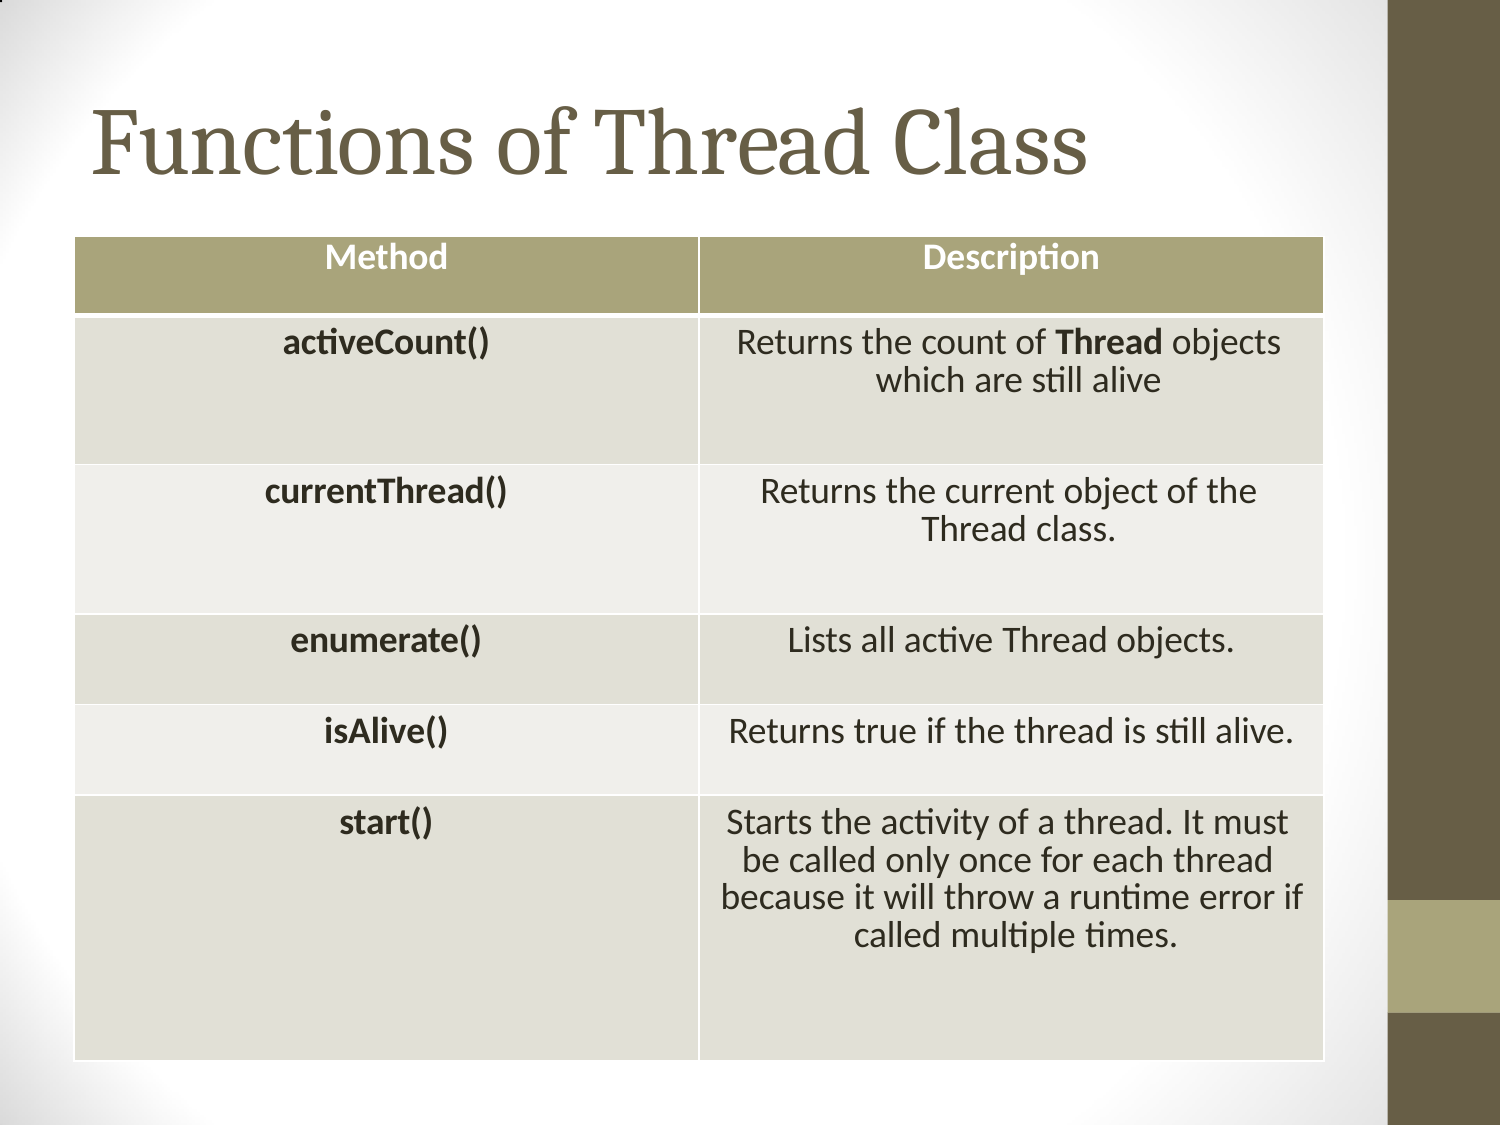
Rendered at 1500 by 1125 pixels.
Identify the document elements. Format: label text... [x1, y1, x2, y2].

table_header Description [700, 237, 1323, 313]
table_cell isAlive() [75, 705, 698, 794]
table_cell Returns the count of Thread objects which are still alive [700, 318, 1323, 464]
table_cell Lists all active Thread objects. [700, 615, 1323, 704]
picture [0, 0, 1387, 1125]
table_cell Starts the activity of a thread. It must be called only once for each thread because it will throw a runtime error if called multiple times. [700, 796, 1323, 1060]
table_cell start() [75, 796, 698, 1060]
table_cell Returns the current object of the Thread class. [700, 465, 1323, 613]
title Functions of Thread Class [87, 76, 1092, 236]
table_cell enumerate() [75, 615, 698, 704]
table_cell activeCount() [75, 318, 698, 464]
table_cell currentThread() [75, 465, 698, 613]
table_header Method [75, 237, 698, 313]
table_cell Returns true if the thread is still alive. [700, 705, 1323, 794]
